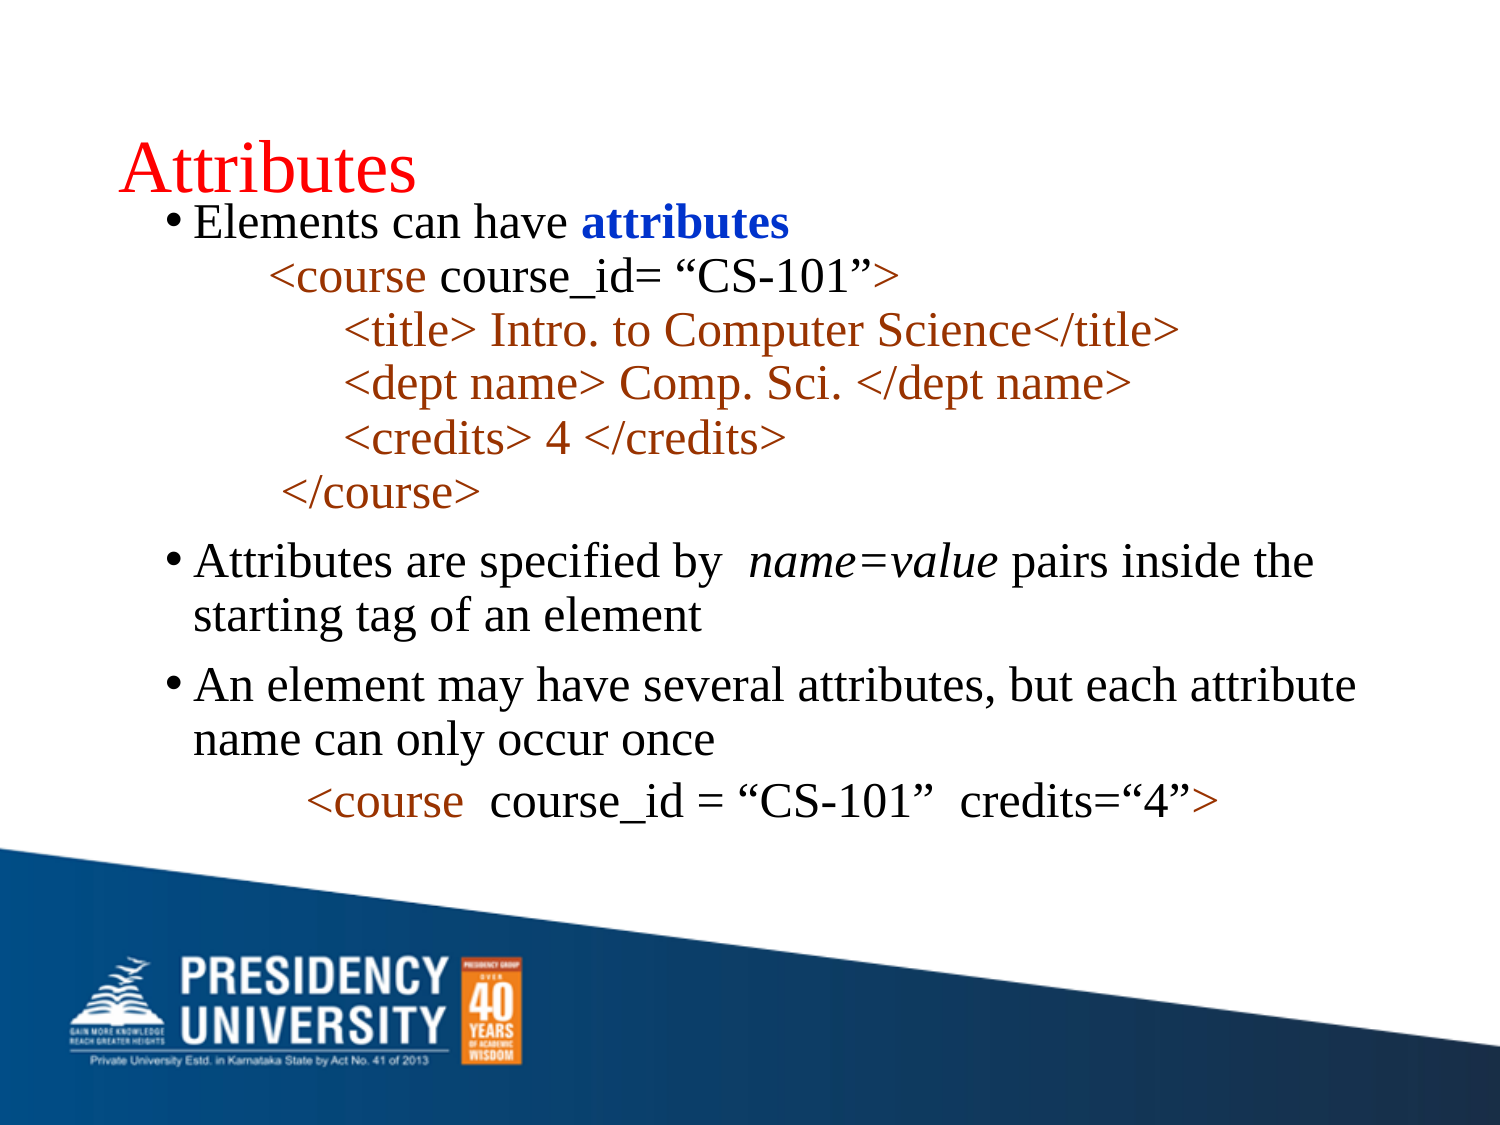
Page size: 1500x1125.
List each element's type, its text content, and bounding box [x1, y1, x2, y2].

title Attributes [103, 59, 1397, 278]
picture [0, 845, 1500, 1125]
list Elements can have attributes <course course_id= “CS-101”> <title> Intro. to Computer Science</title> <dept name> Comp. Sci. </dept name> <credits> 4 </credits> </course> Attributes are specified by name=value pairs inside the starting tag of an element An element may have several attributes, but each attribute name can only occur once <course course_id = “CS-101” credits=“4”> [150, 187, 1450, 1013]
